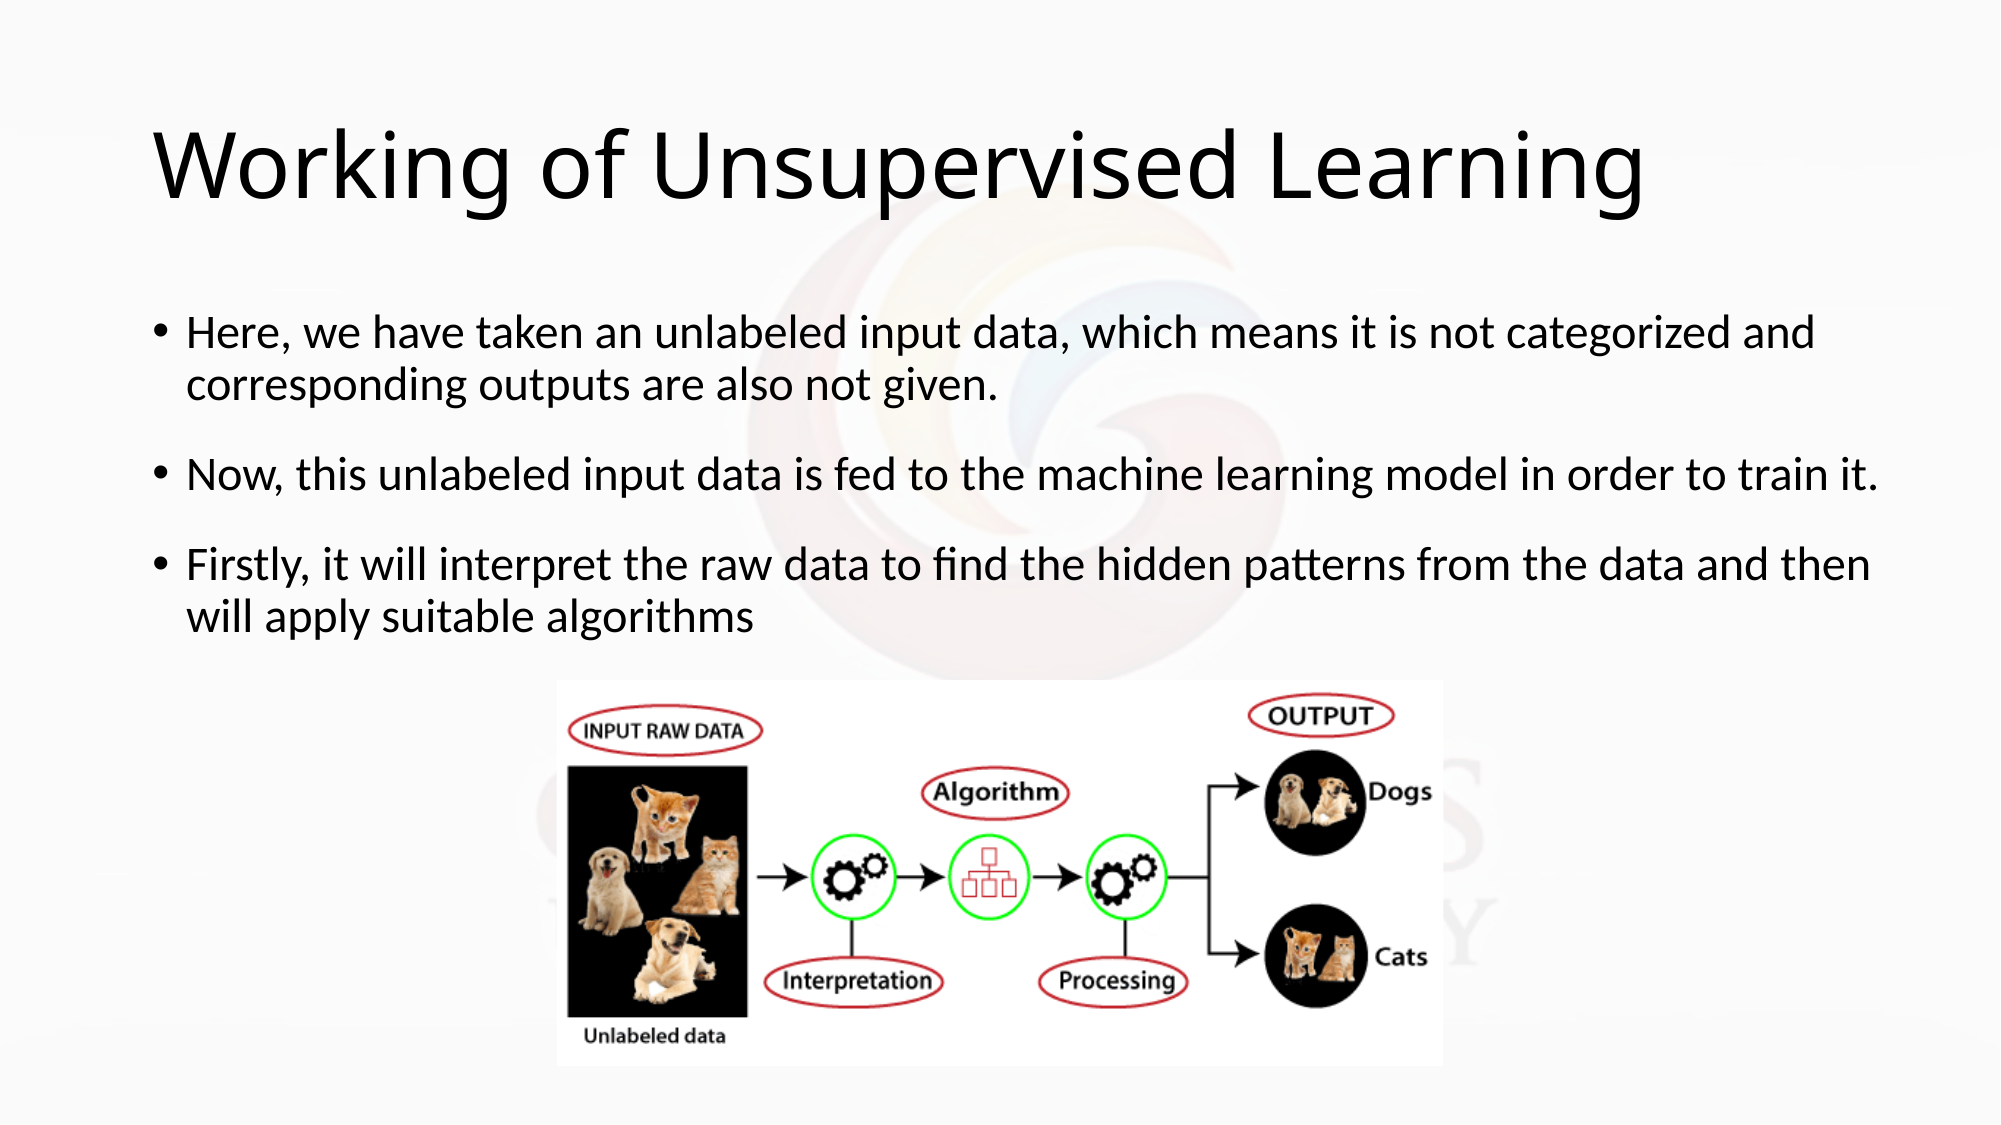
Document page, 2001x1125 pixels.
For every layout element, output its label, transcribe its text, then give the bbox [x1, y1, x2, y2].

title Working of Unsupervised Learning [137, 59, 1863, 278]
picture [556, 680, 1444, 1066]
list Here, we have taken an unlabeled input data, which means it is not categorized and corresponding outputs are also not given. Now, this unlabeled input data is fed to the machine learning model in order to train it. Firstly, it will interpret the raw data to find the hidden patterns from the data and then will apply suitable algorithms [137, 299, 1905, 703]
